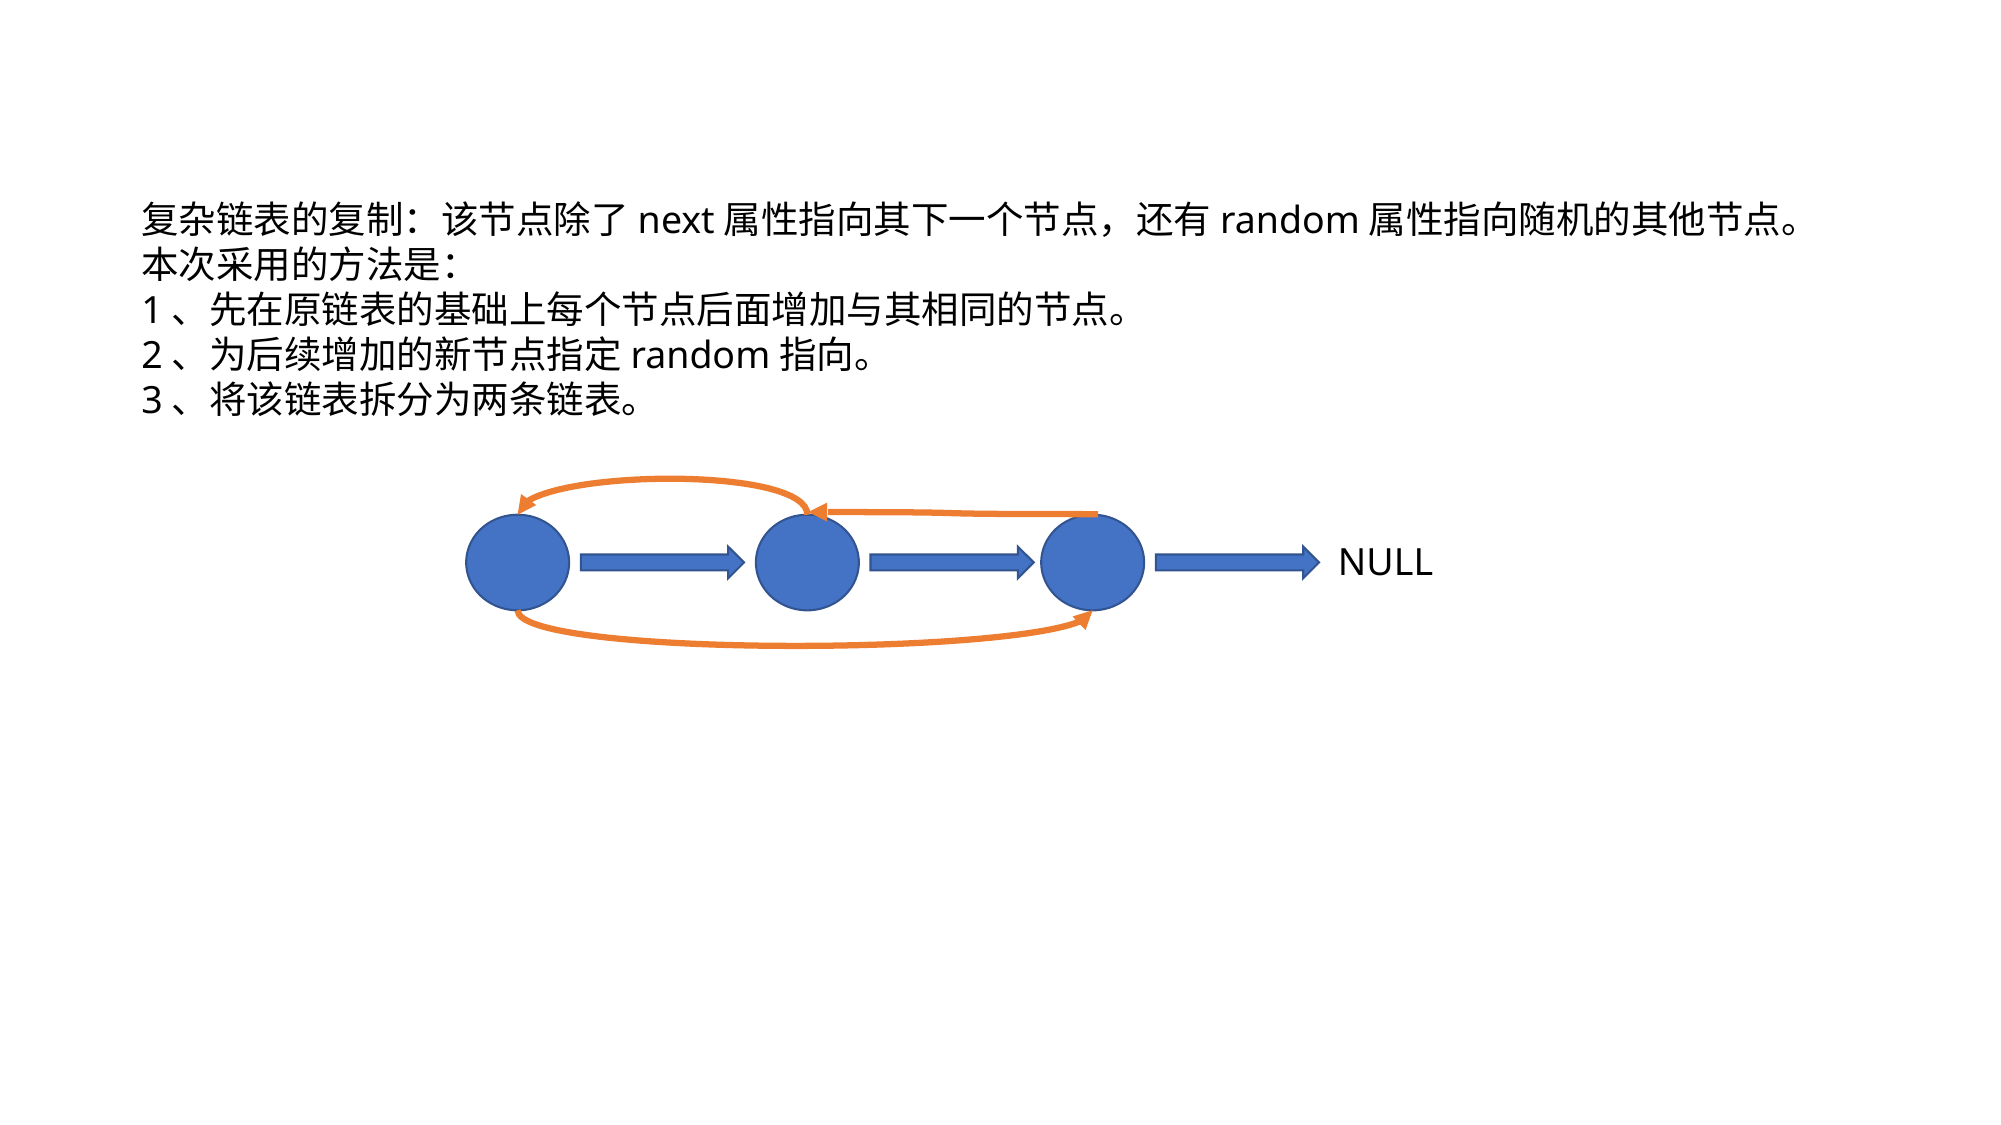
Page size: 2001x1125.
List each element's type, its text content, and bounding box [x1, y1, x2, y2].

text_box NULL [1323, 530, 1449, 591]
text_box [808, 514, 860, 612]
text_box [754, 513, 805, 612]
text_box [579, 553, 662, 572]
text_box [1154, 544, 1321, 581]
text_box [465, 513, 571, 612]
text_box [955, 544, 1036, 581]
text_box [1040, 514, 1146, 612]
text_box [665, 544, 746, 581]
text_box 复杂链表的复制：该节点除了next属性指向其下一个节点，还有random属性指向随机的其他节点。 本次采用的方法是： 1、先在原链表的基础上每个节点后面增加与其相同的节点。 2、为后续增加的新节点指定random指向。 3、将该链表拆分为两条链表。 [126, 188, 1834, 428]
text_box [869, 553, 952, 572]
